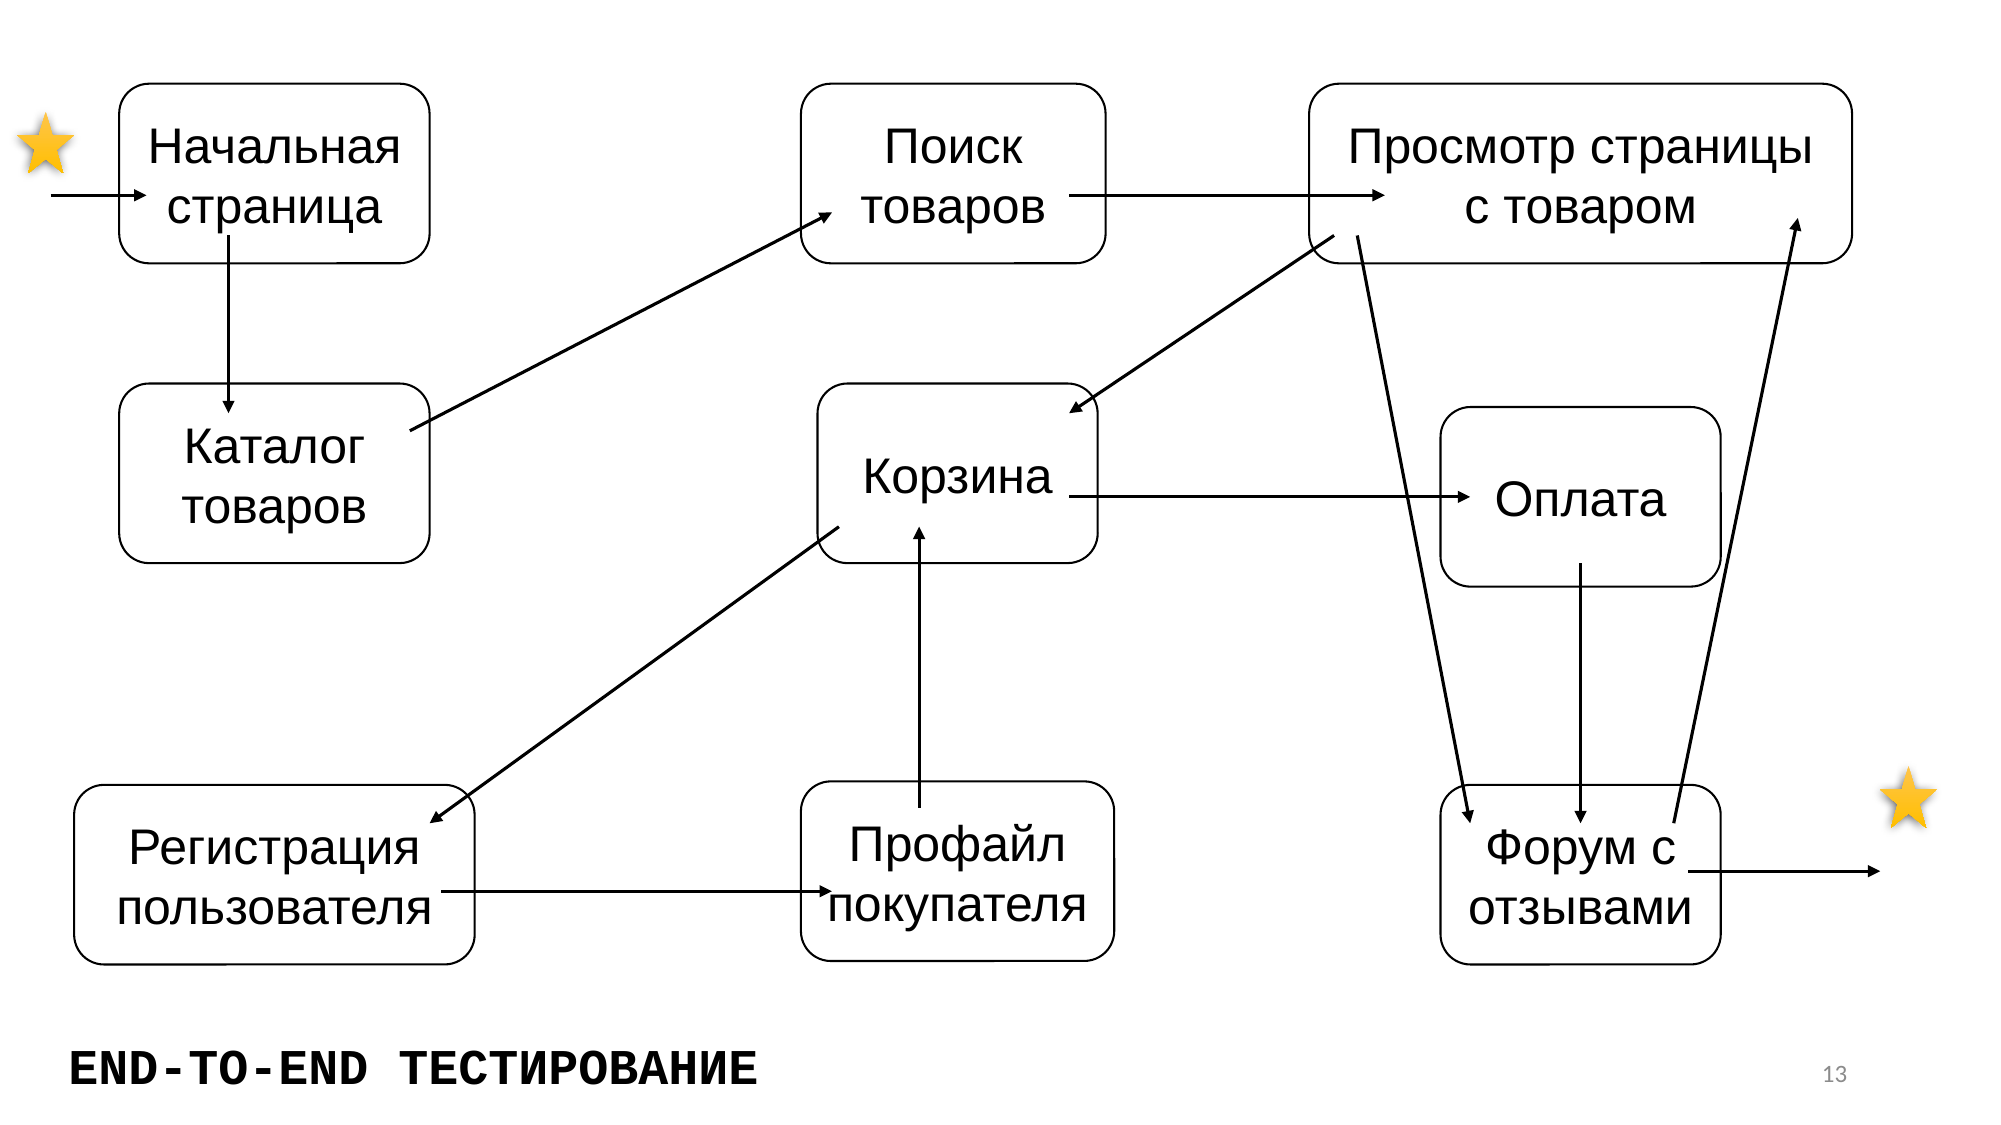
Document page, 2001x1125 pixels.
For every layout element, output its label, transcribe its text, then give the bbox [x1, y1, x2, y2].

text_box Каталог товаров [118, 382, 431, 565]
text_box Начальная страница [118, 82, 431, 265]
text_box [409, 212, 832, 431]
text_box Профайл покупателя [799, 780, 1116, 963]
text_box Просмотр страницы с товаром [1308, 82, 1854, 265]
text_box [17, 111, 74, 174]
text_box END-TO-END ТЕСТИРОВАНИЕ [53, 1026, 774, 1102]
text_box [1069, 235, 1335, 414]
text_box Поиск товаров [799, 82, 1107, 265]
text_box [1673, 218, 1798, 824]
slide_number 13 [1412, 1042, 1863, 1103]
text_box Регистрация пользователя [73, 783, 476, 966]
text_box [1357, 235, 1471, 496]
text_box Корзина [816, 382, 1099, 565]
text_box [1880, 765, 1937, 828]
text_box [1357, 497, 1471, 824]
text_box Форум с отзывами [1439, 783, 1722, 966]
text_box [429, 526, 839, 824]
text_box Оплата [1471, 405, 1673, 588]
